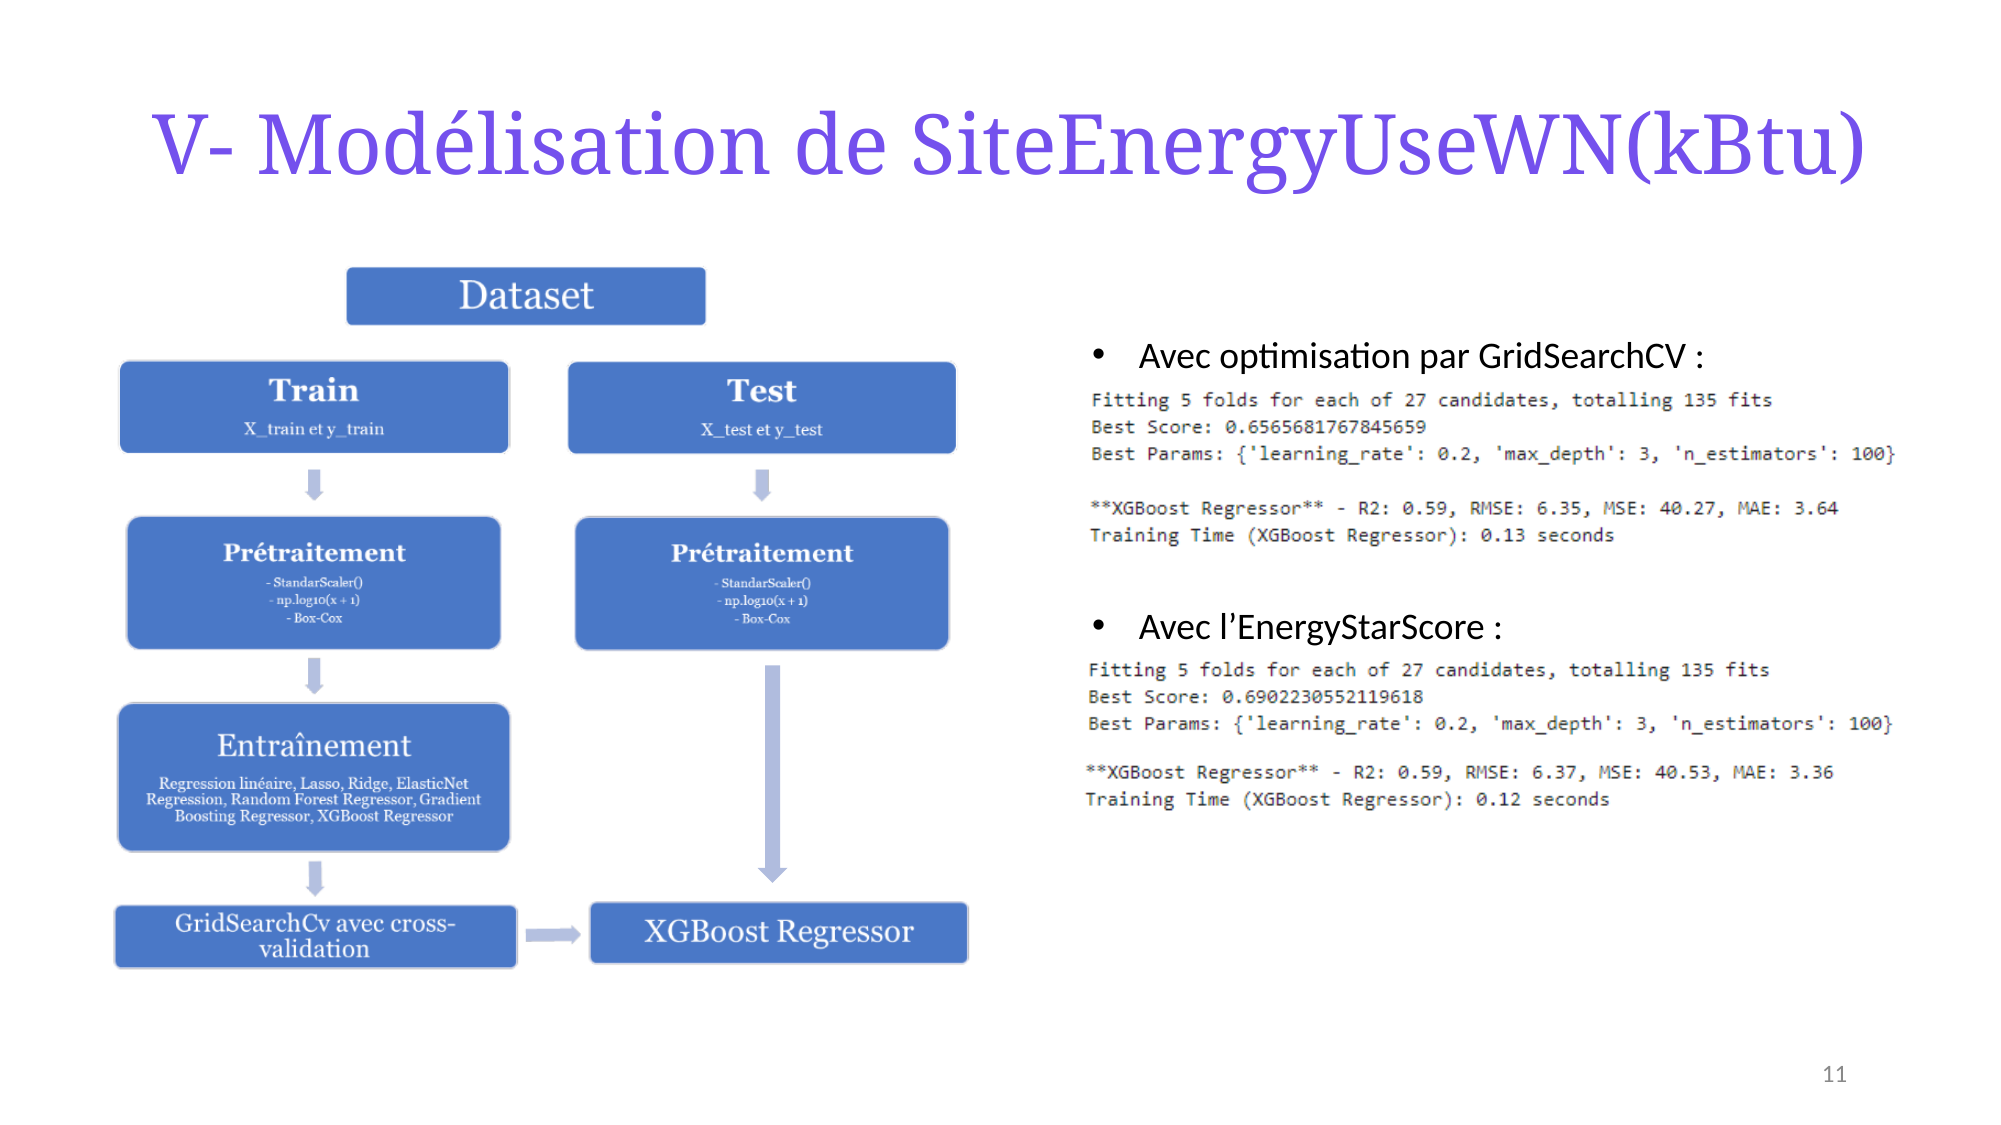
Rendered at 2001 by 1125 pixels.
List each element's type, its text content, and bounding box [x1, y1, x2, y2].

text_box Avec optimisation par GridSearchCV : [1077, 323, 1906, 383]
slide_number 11 [1412, 1042, 1863, 1103]
picture [1077, 755, 1867, 817]
picture [1077, 383, 1906, 476]
picture [98, 256, 1000, 997]
picture [1077, 491, 1856, 556]
text_box Avec l’EnergyStarScore : [1077, 594, 1906, 655]
picture [1077, 656, 1908, 749]
title V- Modélisation de SiteEnergyUseWN(kBtu) [137, 38, 1919, 257]
